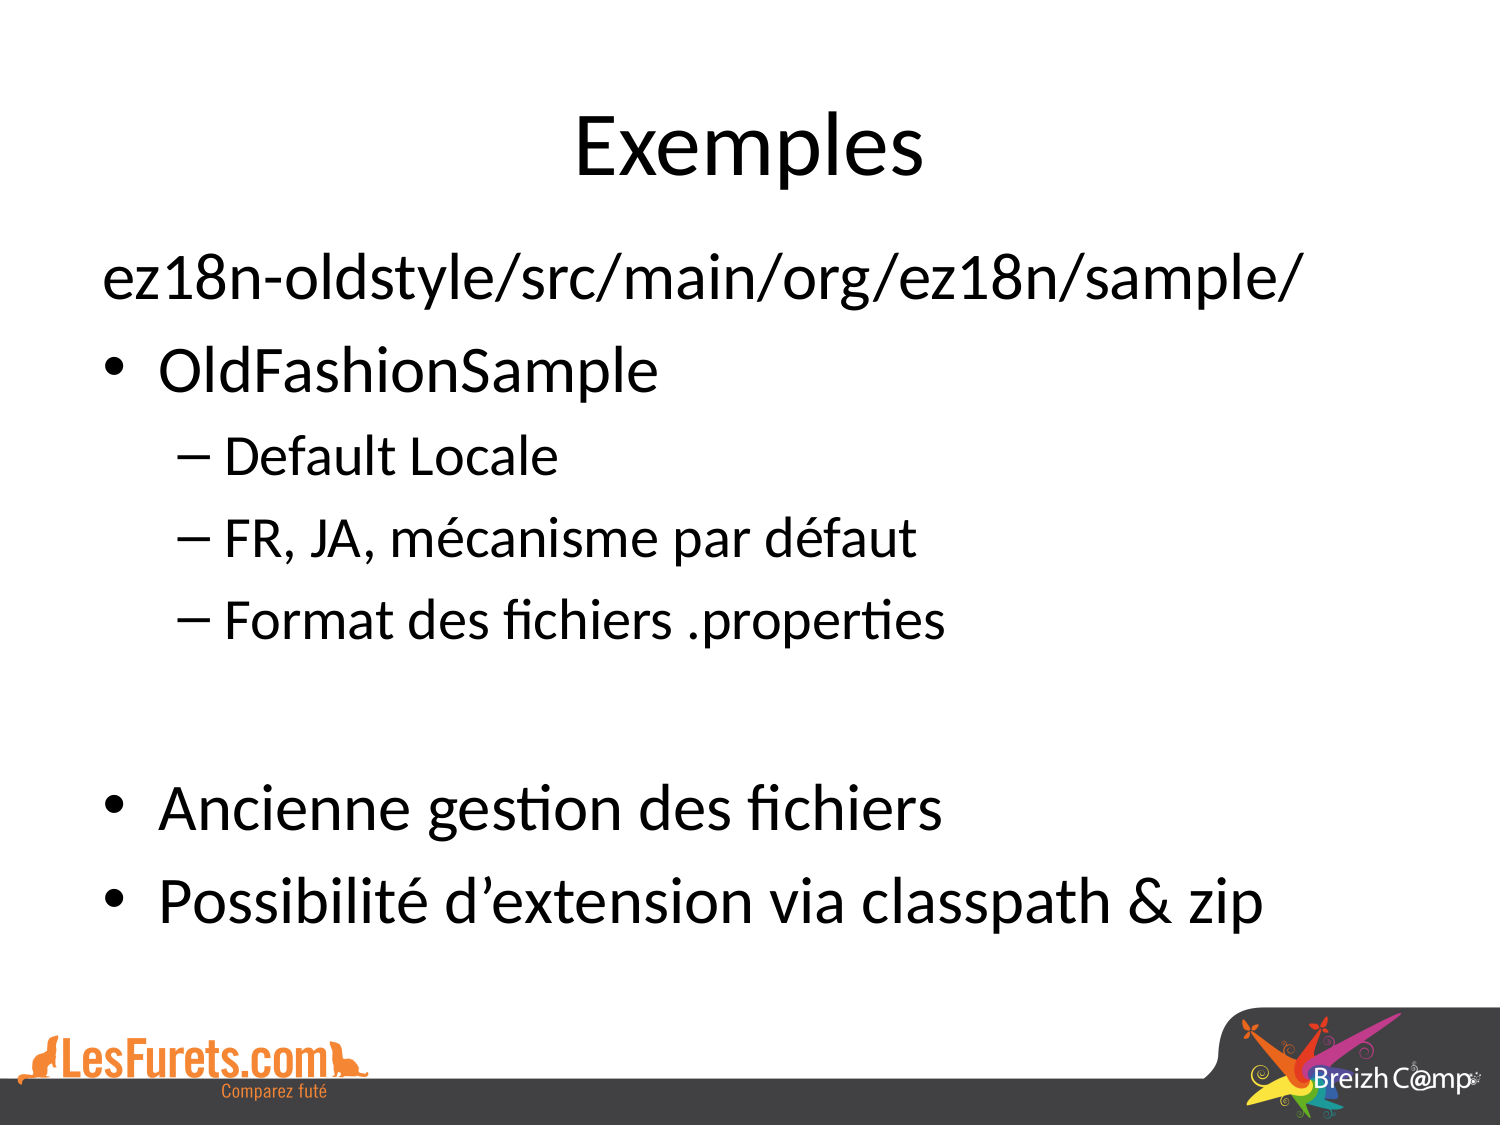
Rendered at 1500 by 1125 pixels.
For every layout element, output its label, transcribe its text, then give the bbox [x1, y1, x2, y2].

list ez18n-oldstyle/src/main/org/ez18n/sample/ OldFashionSample Default Locale FR, JA, mécanisme par défaut Format des fichiers .properties Ancienne gestion des fichiers Possibilité d’extension via classpath & zip [87, 224, 1438, 968]
title Exemples [75, 45, 1425, 233]
picture [0, 0, 1500, 1125]
